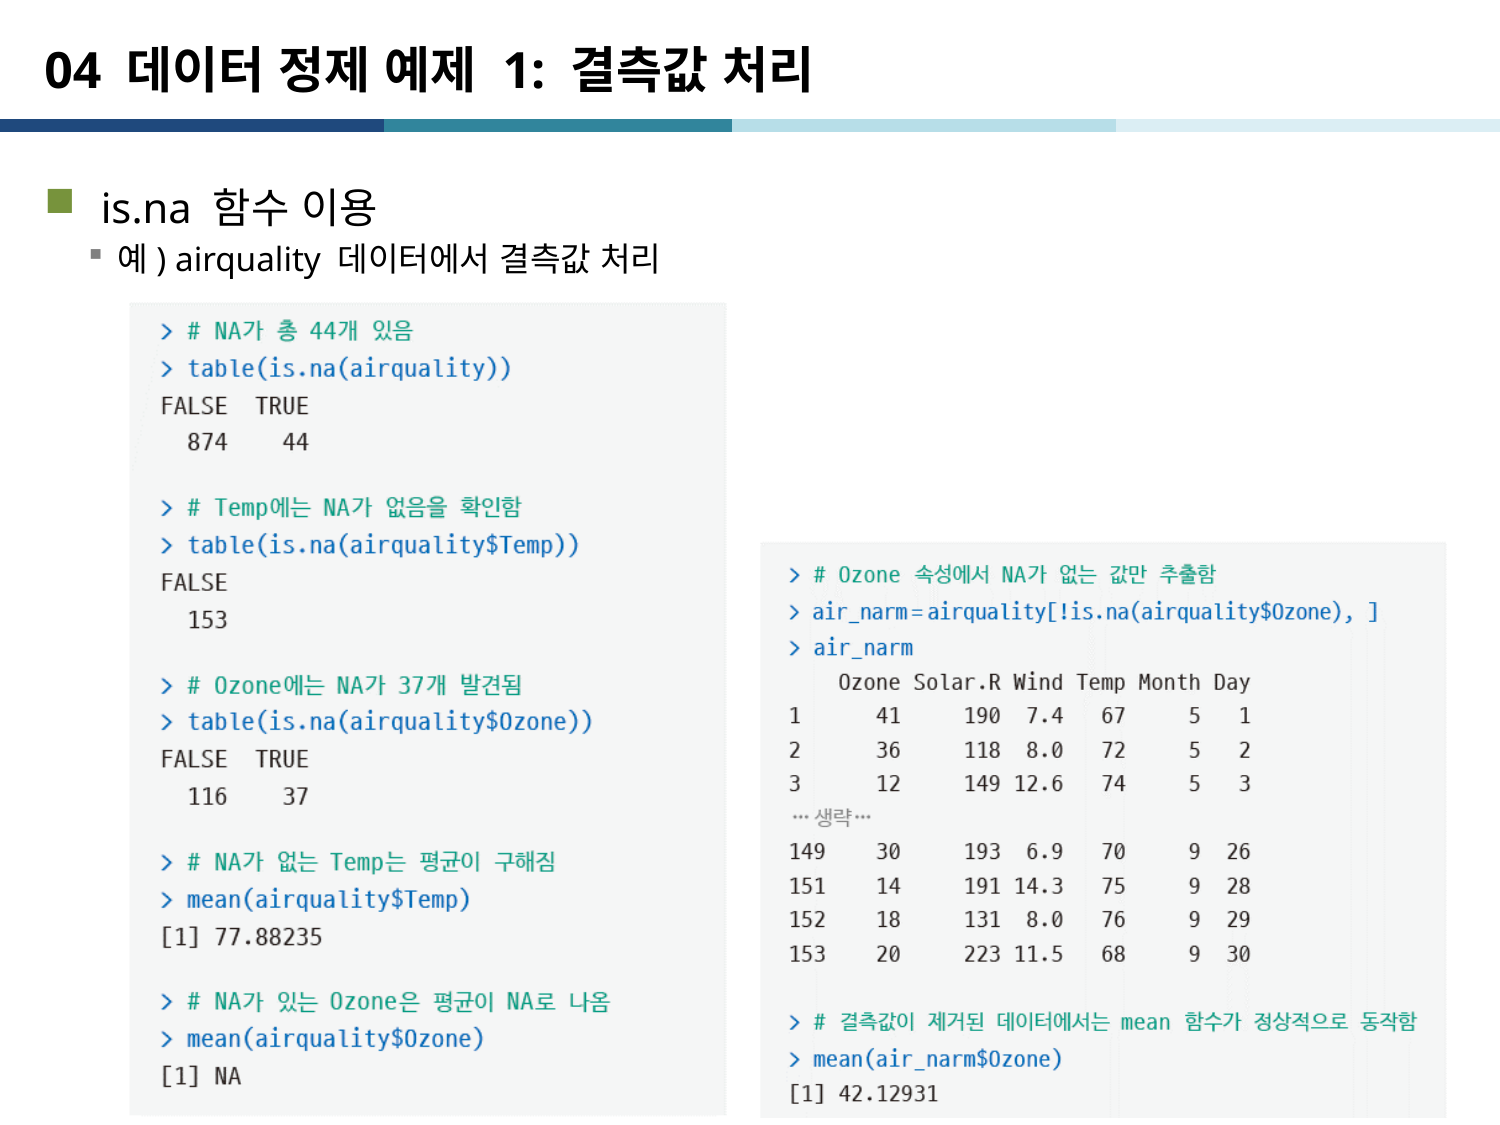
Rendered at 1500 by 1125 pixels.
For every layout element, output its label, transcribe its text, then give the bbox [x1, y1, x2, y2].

picture [758, 538, 1447, 1118]
title 04 데이터 정제 예제 1: 결측값 처리 [29, 23, 1270, 114]
list is.na 함수 이용 예) airquality 데이터에서 결측값 처리 [29, 148, 1471, 1083]
picture [123, 302, 727, 1118]
